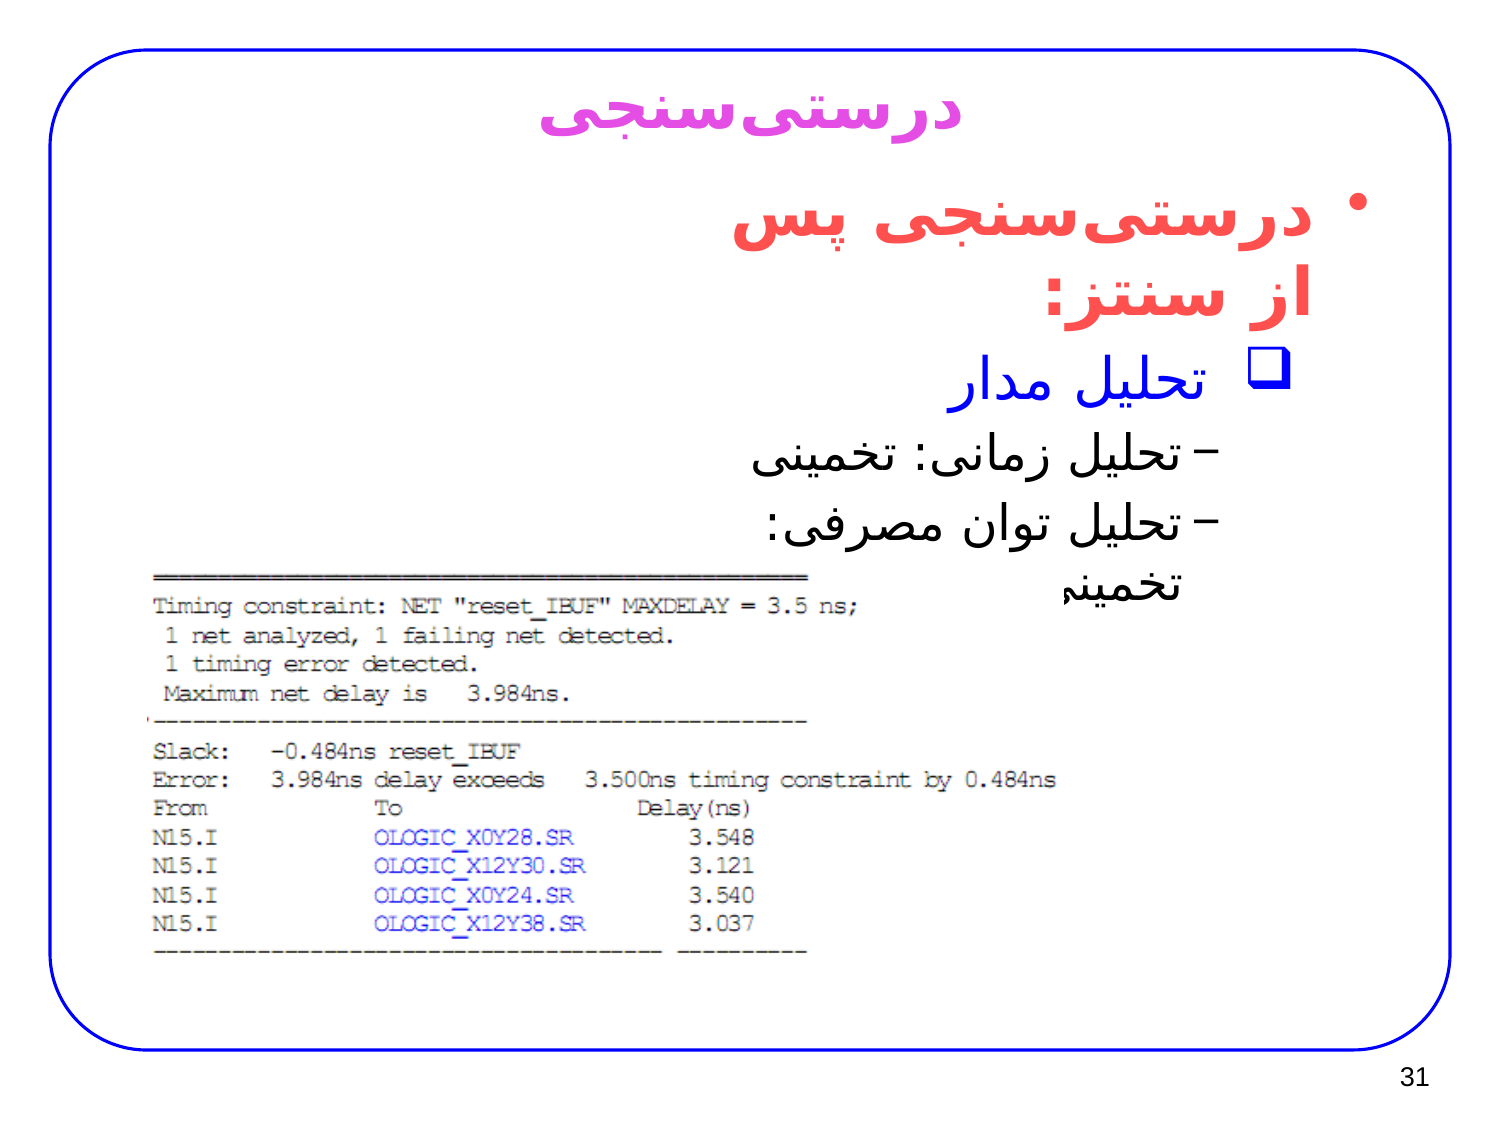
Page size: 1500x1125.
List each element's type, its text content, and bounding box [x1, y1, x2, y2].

list درستی‌سنجی پس از سنتز: تحلیل مدار تحلیل زمانی: تخمینی تحلیل توان مصرفی: تخمینی [690, 160, 1388, 976]
title درستی‌سنجی [113, 66, 1389, 140]
slide_number 31 [1351, 1047, 1444, 1104]
picture [147, 568, 1064, 965]
